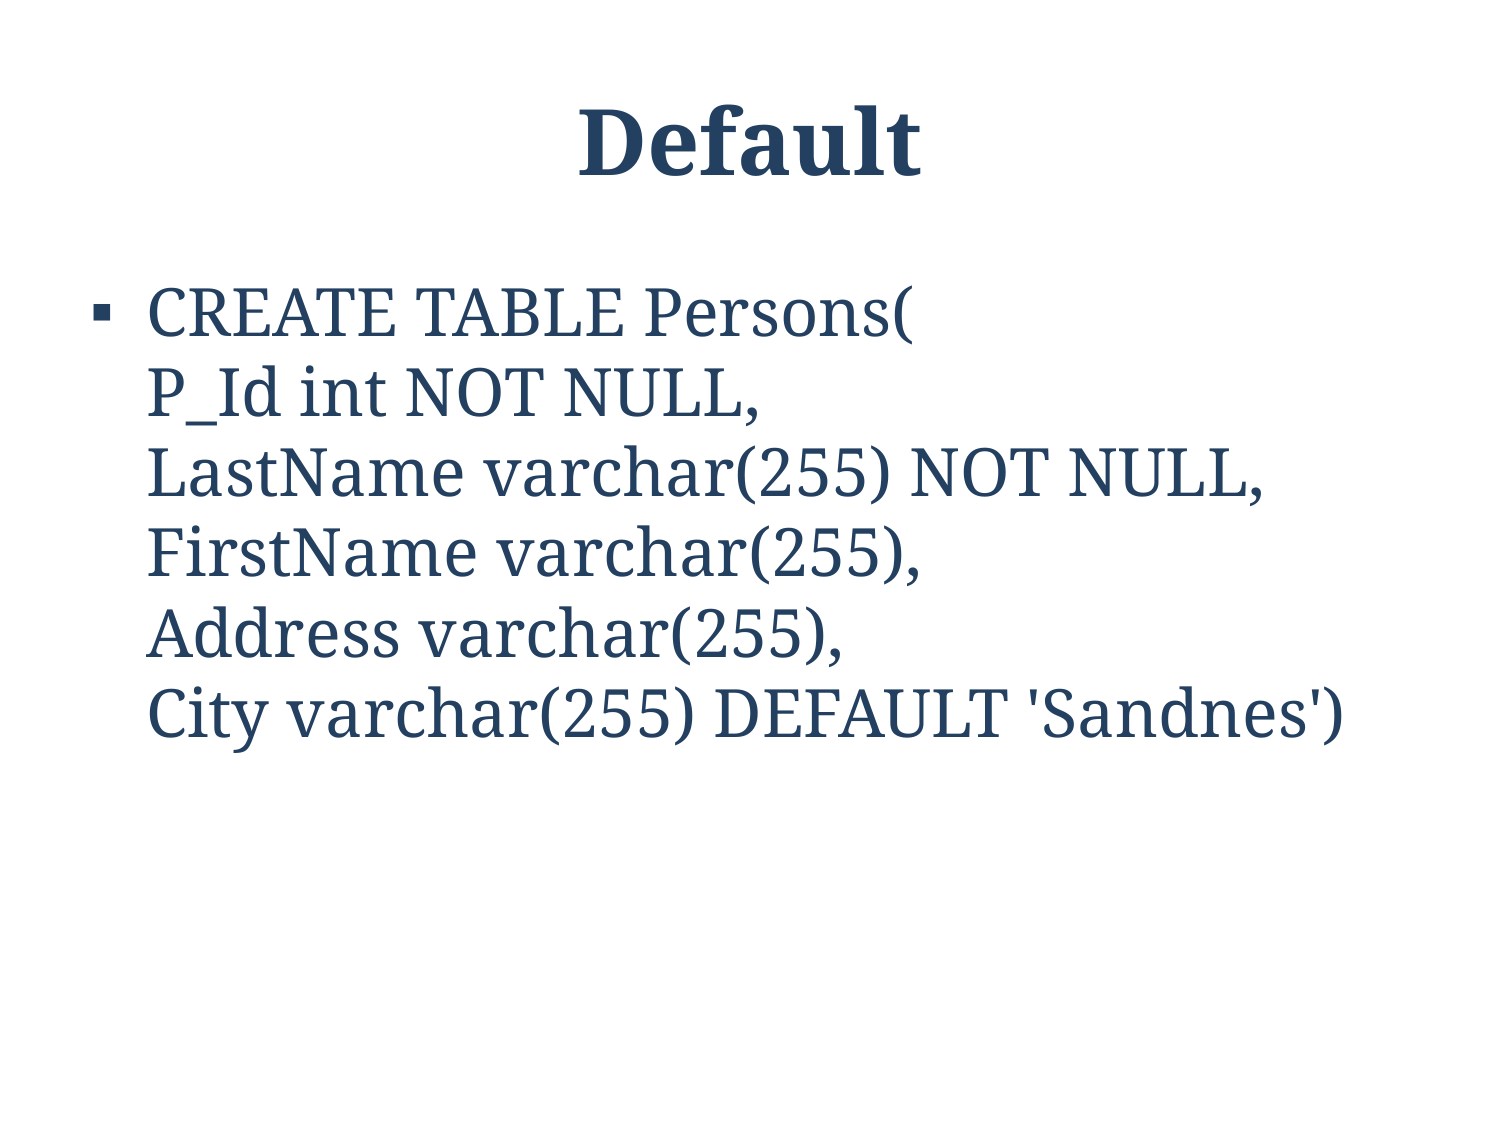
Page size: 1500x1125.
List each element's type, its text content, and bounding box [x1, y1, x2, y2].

list CREATE TABLE Persons( P_Id int NOT NULL, LastName varchar(255) NOT NULL, FirstName varchar(255), Address varchar(255), City varchar(255) DEFAULT 'Sandnes') [75, 262, 1425, 1005]
title Default [75, 45, 1425, 233]
